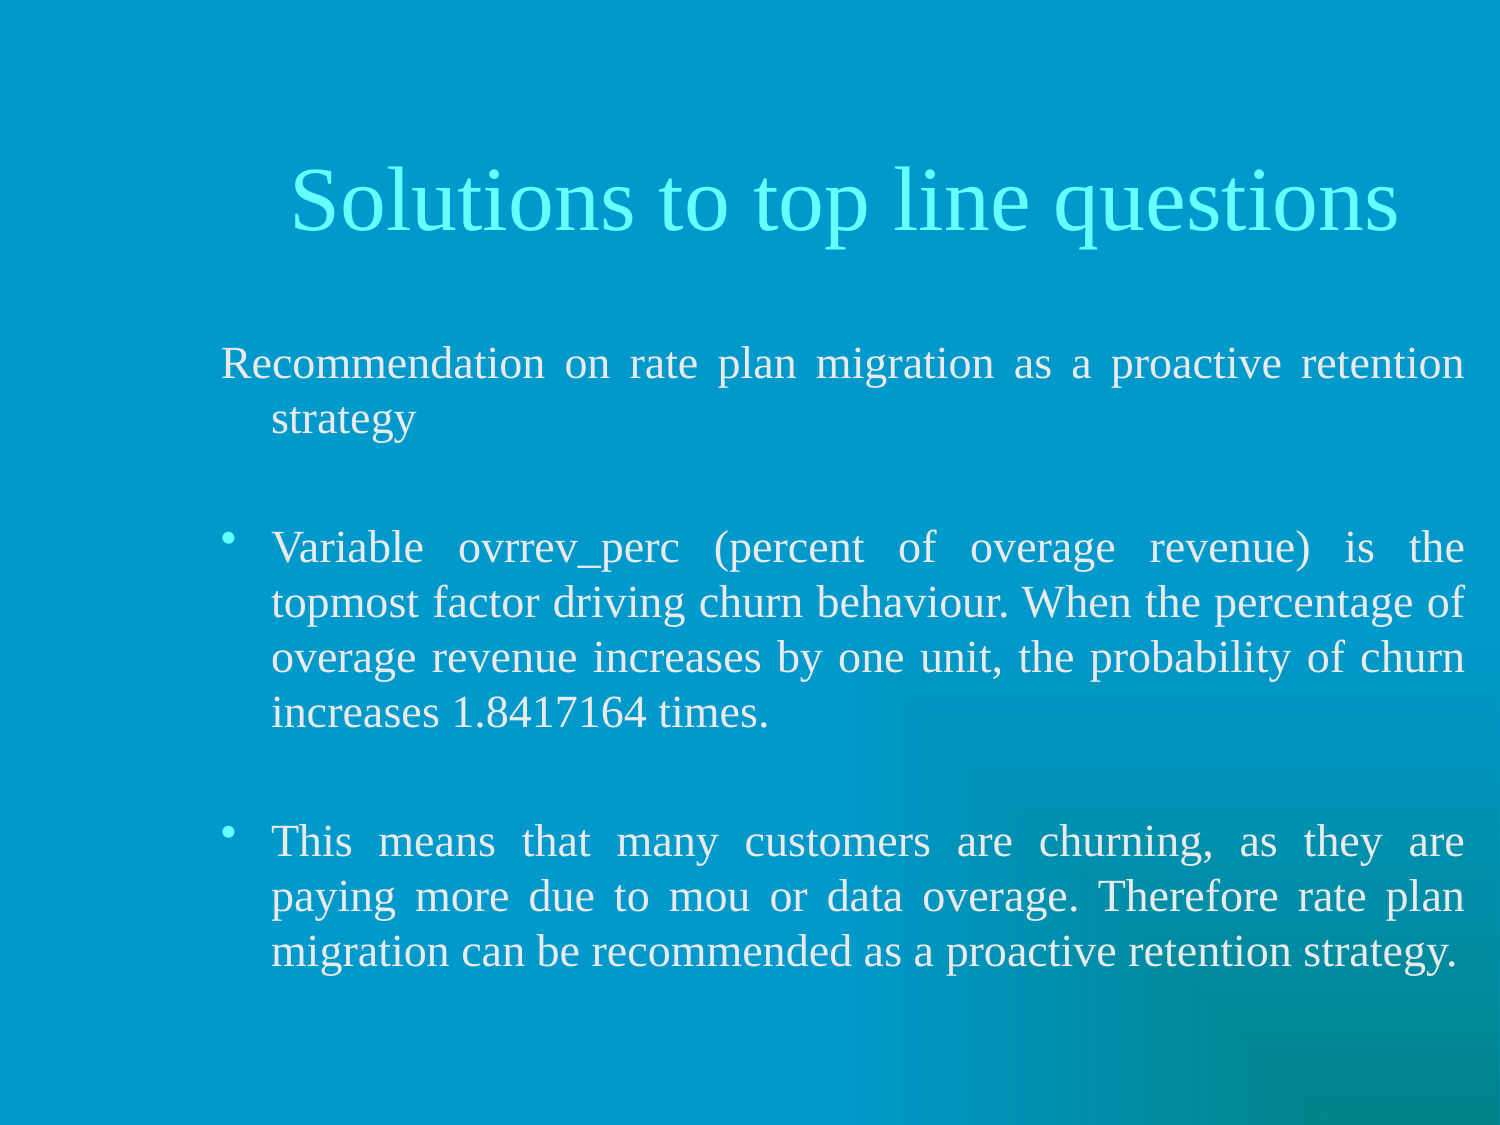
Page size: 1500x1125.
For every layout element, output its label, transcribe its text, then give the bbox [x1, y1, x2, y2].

title Solutions to top line questions [208, 99, 1484, 288]
list Recommendation on rate plan migration as a proactive retention strategy Variable ovrrev_perc (percent of overage revenue) is the topmost factor driving churn behaviour. When the percentage of overage revenue increases by one unit, the probability of churn increases 1.8417164 times. This means that many customers are churning, as they are paying more due to mou or data overage. Therefore rate plan migration can be recommended as a proactive retention strategy. [205, 324, 1481, 1001]
